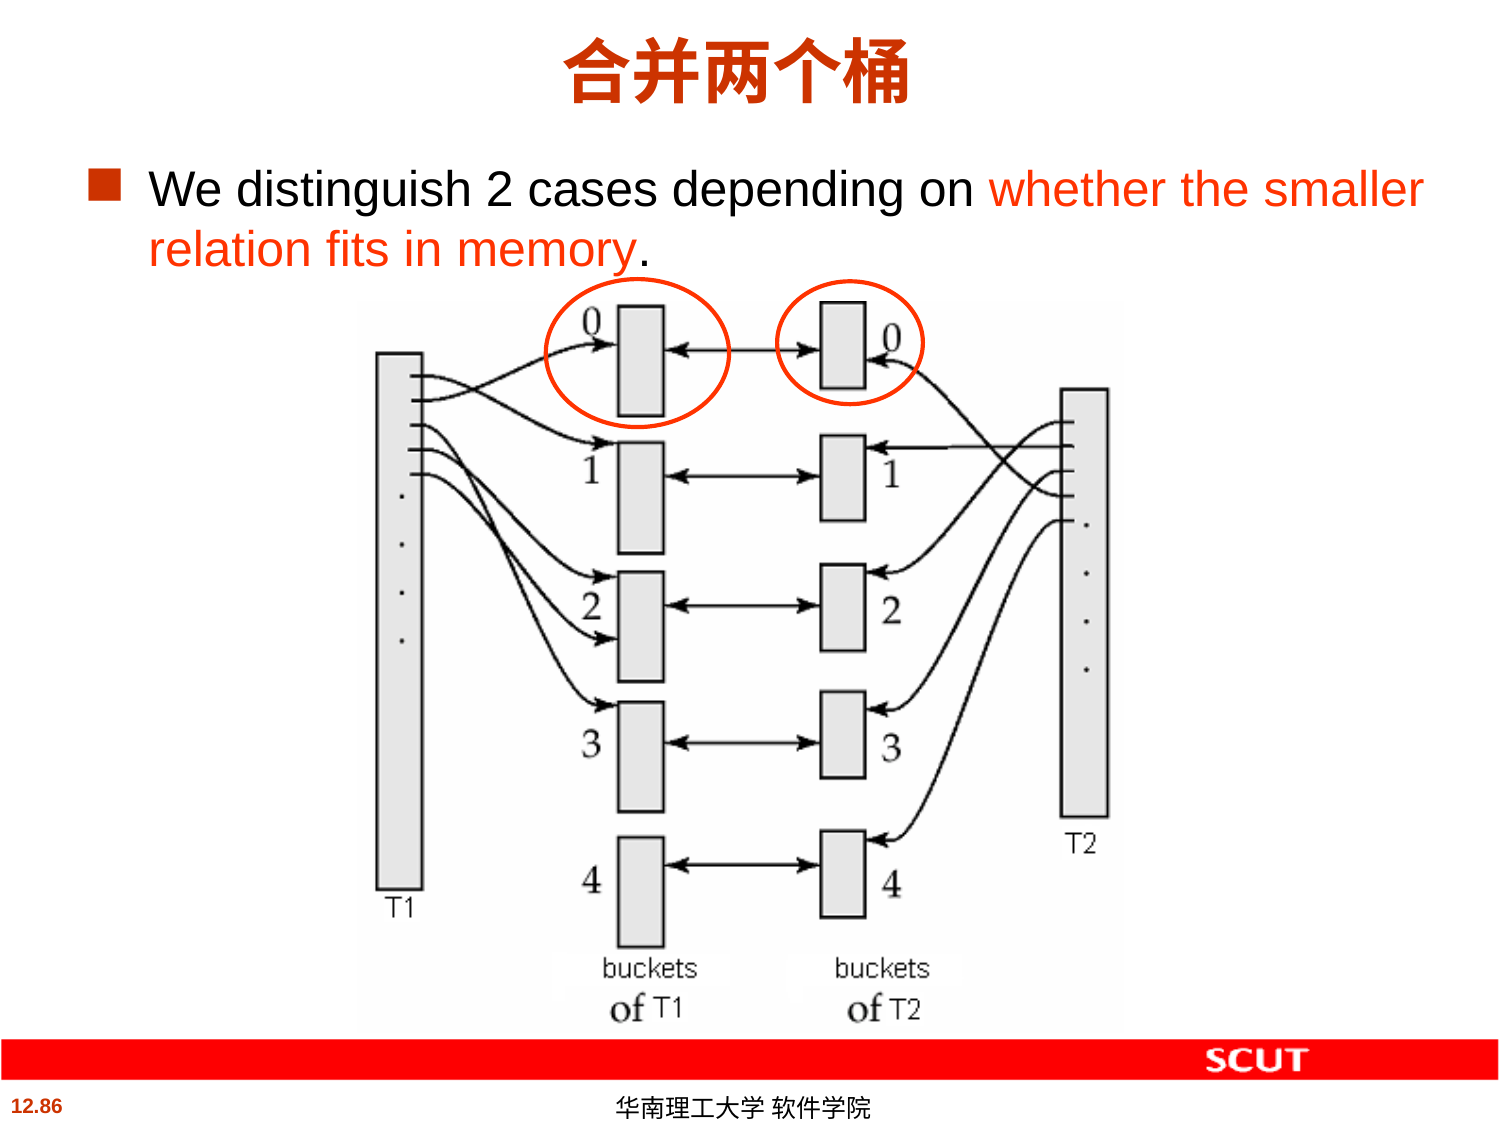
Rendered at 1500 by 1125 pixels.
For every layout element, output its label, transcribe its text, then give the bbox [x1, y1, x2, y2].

list We distinguish 2 cases depending on whether the smaller relation fits in memory. [77, 148, 1467, 892]
text_box [574, 279, 700, 299]
picture [0, 1038, 1500, 1083]
text_box [798, 281, 902, 299]
title 合并两个桶 [37, 18, 1452, 120]
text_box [357, 300, 1124, 1034]
